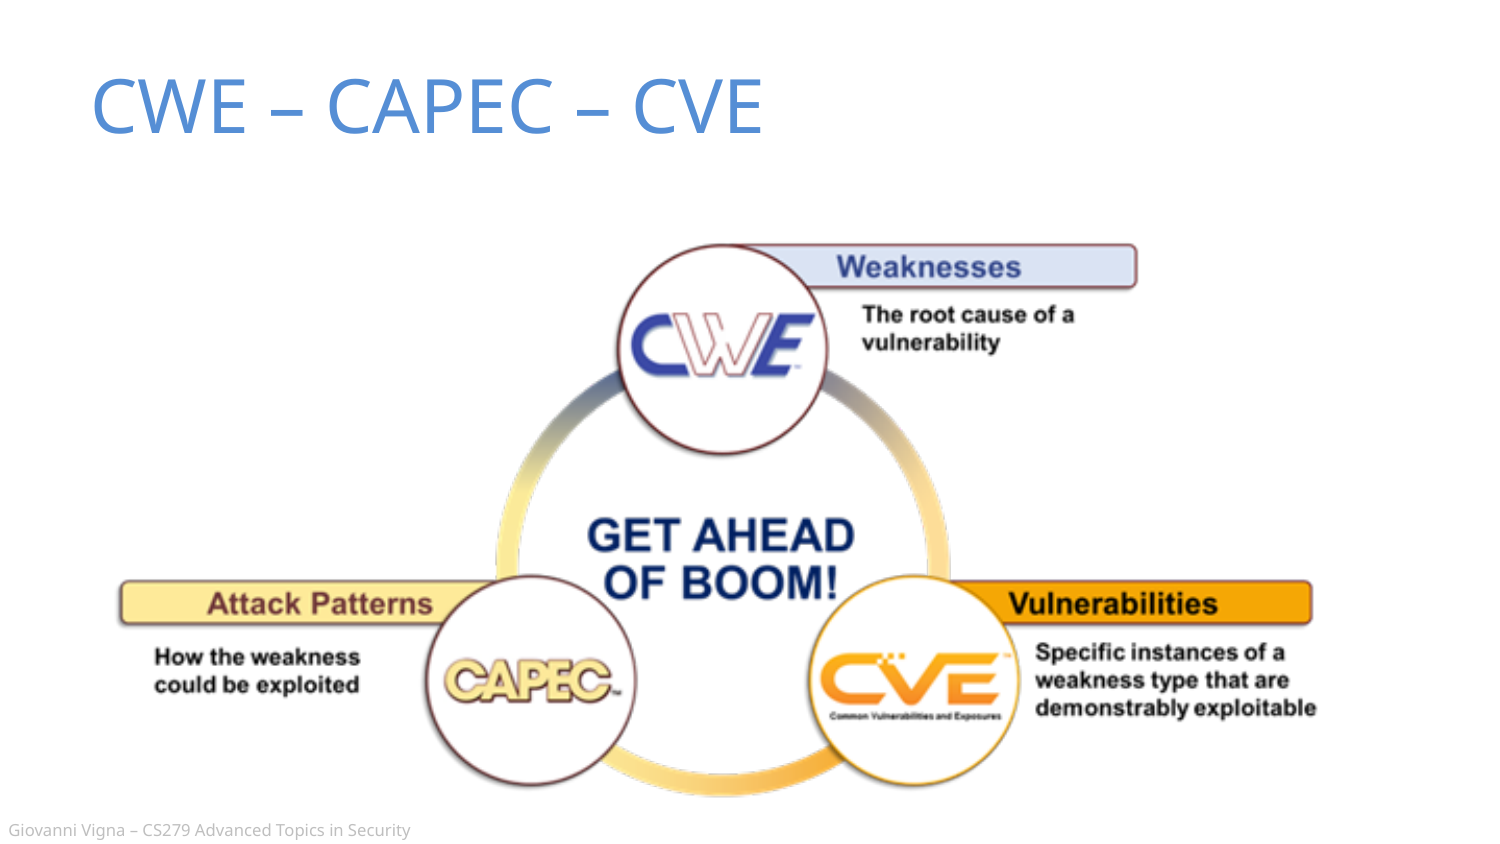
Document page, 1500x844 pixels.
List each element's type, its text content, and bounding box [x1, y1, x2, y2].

picture [113, 236, 1351, 811]
title CWE – CAPEC – CVE [75, 33, 1425, 175]
